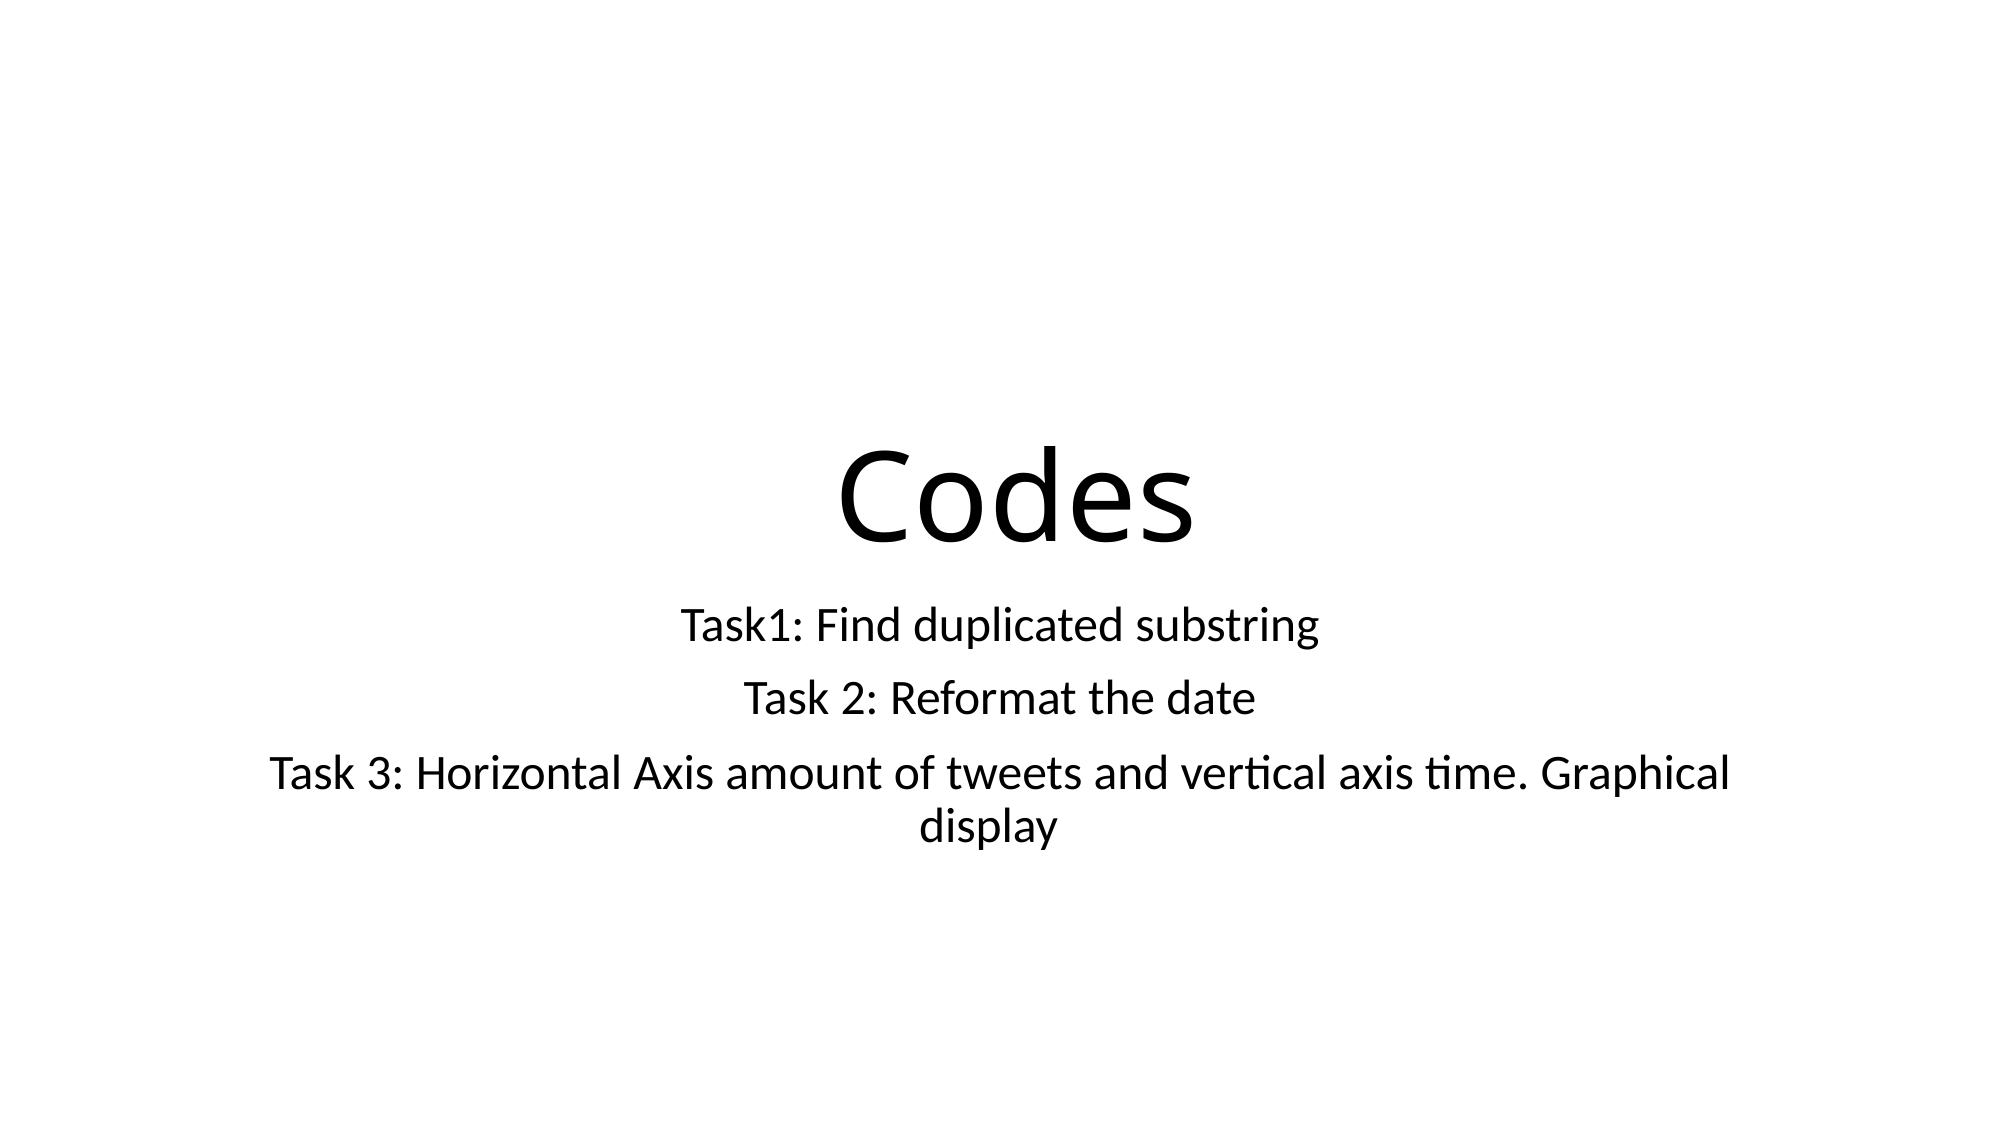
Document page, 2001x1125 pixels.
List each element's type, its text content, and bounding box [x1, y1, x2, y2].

title Codes [249, 184, 1750, 576]
subtitle Task1: Find duplicated substring Task 2: Reformat the date Task 3: Horizontal Axis amount of tweets and vertical axis time. Graphical display [249, 590, 1750, 863]
